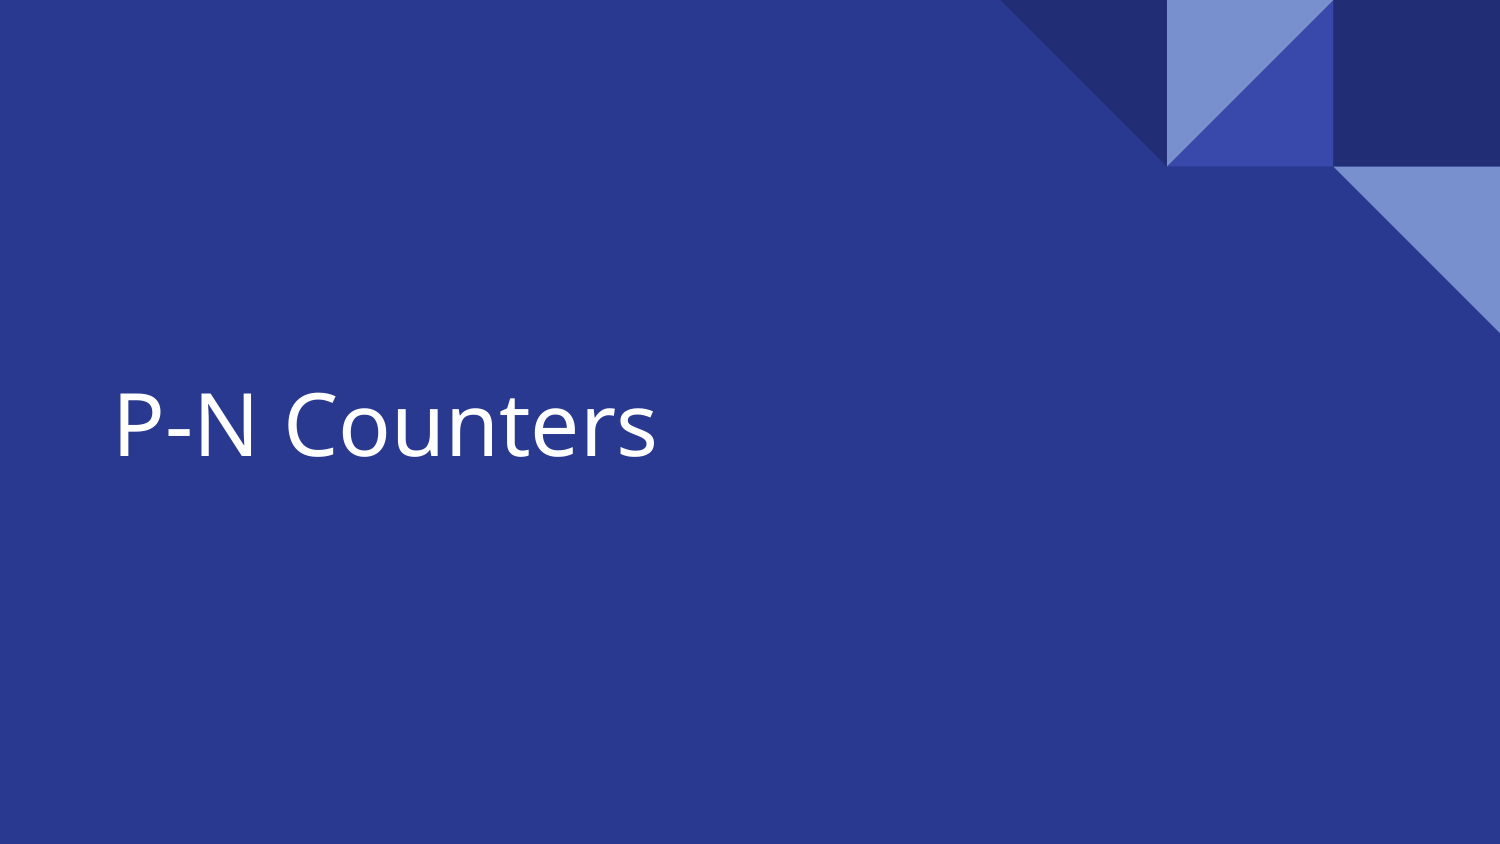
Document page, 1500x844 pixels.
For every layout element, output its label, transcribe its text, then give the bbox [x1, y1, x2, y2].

text_box P-N Counters [98, 353, 1447, 491]
